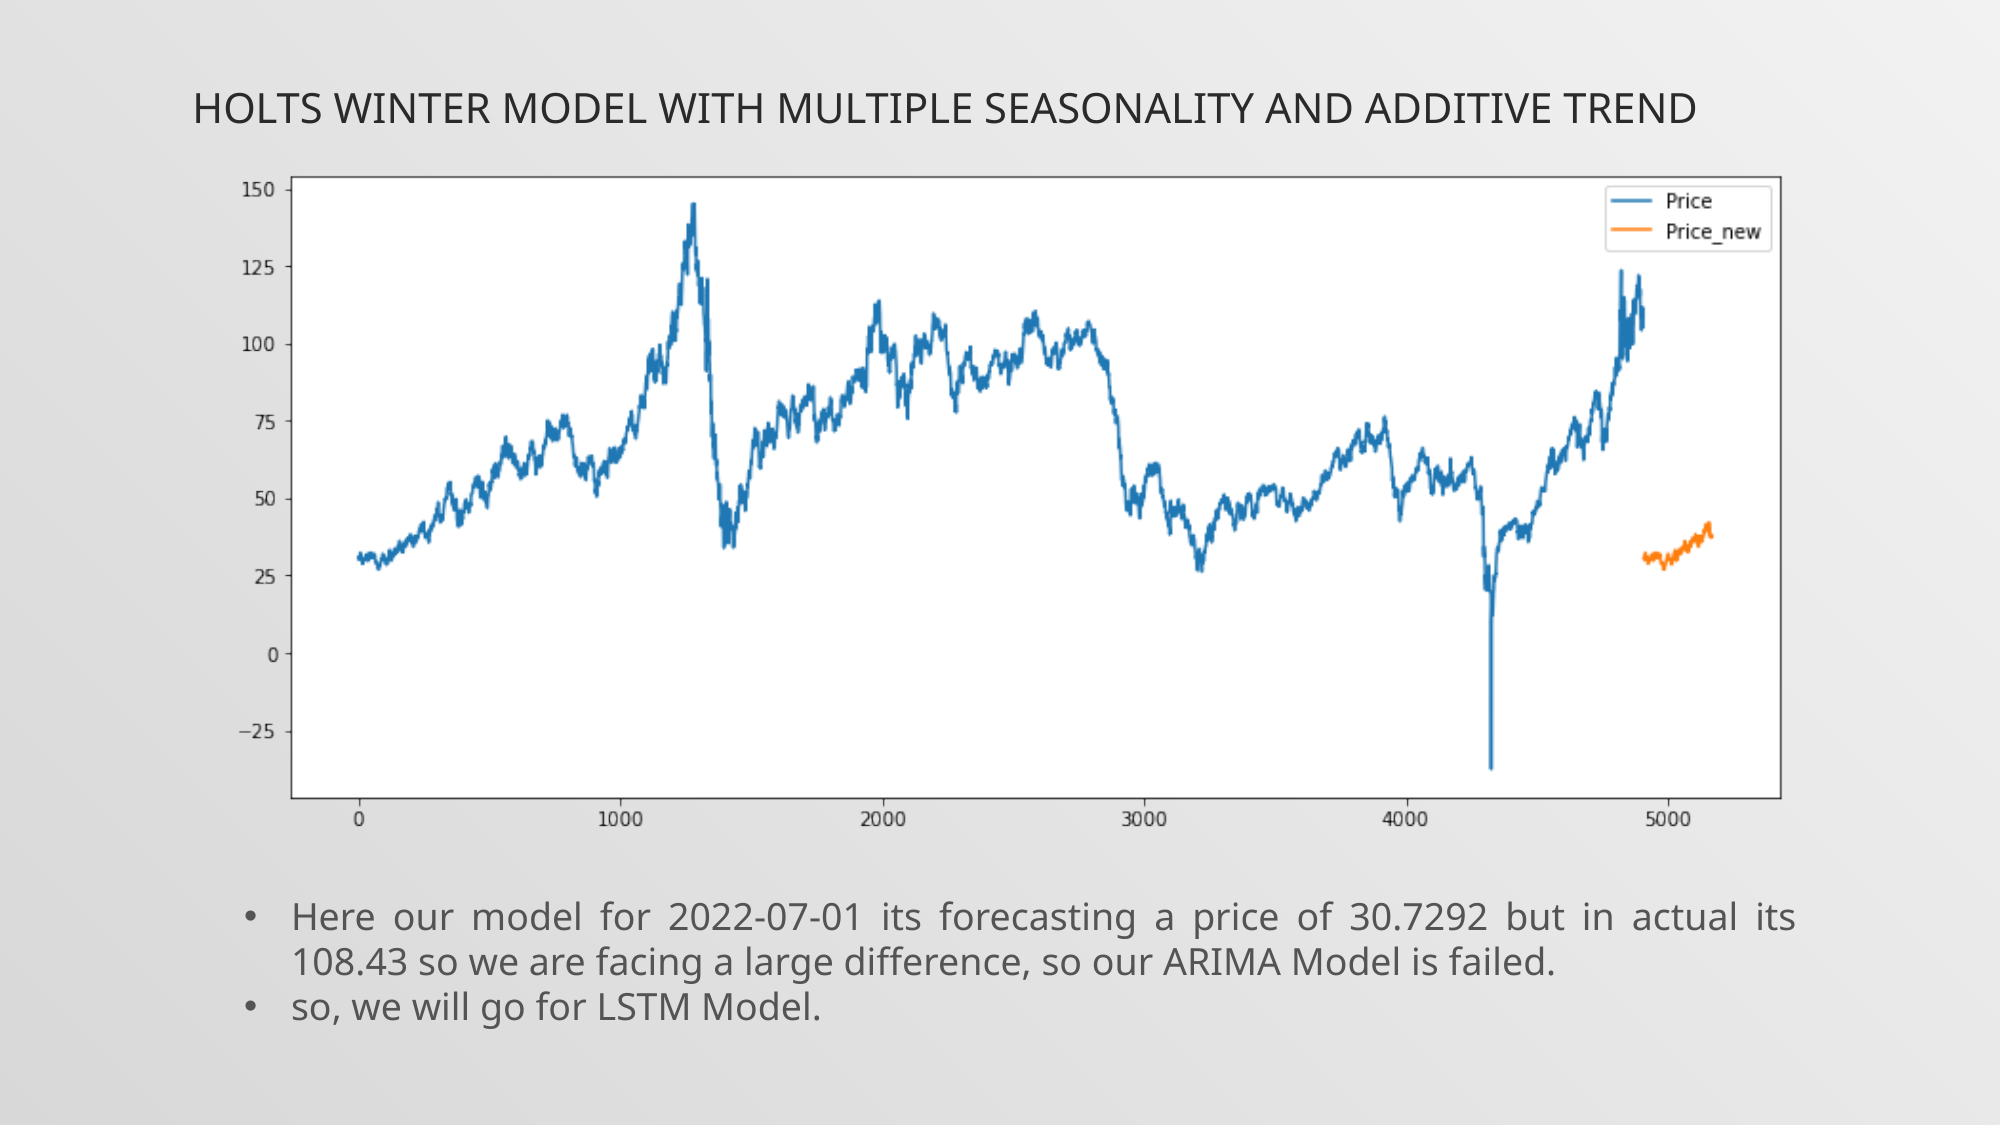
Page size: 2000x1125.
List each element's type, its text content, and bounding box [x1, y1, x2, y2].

text_box Here our model for 2022-07-01 its forecasting a price of 30.7292 but in actual its 108.43 so we are facing a large difference, so our ARIMA Model is failed. so, we will go for LSTM Model. [229, 885, 1813, 1036]
picture [223, 163, 1792, 844]
title HOLTS WINTER MODEL WITH MULTIPLE SEASONALITY AND ADDITIVE TREND [177, 40, 1865, 141]
